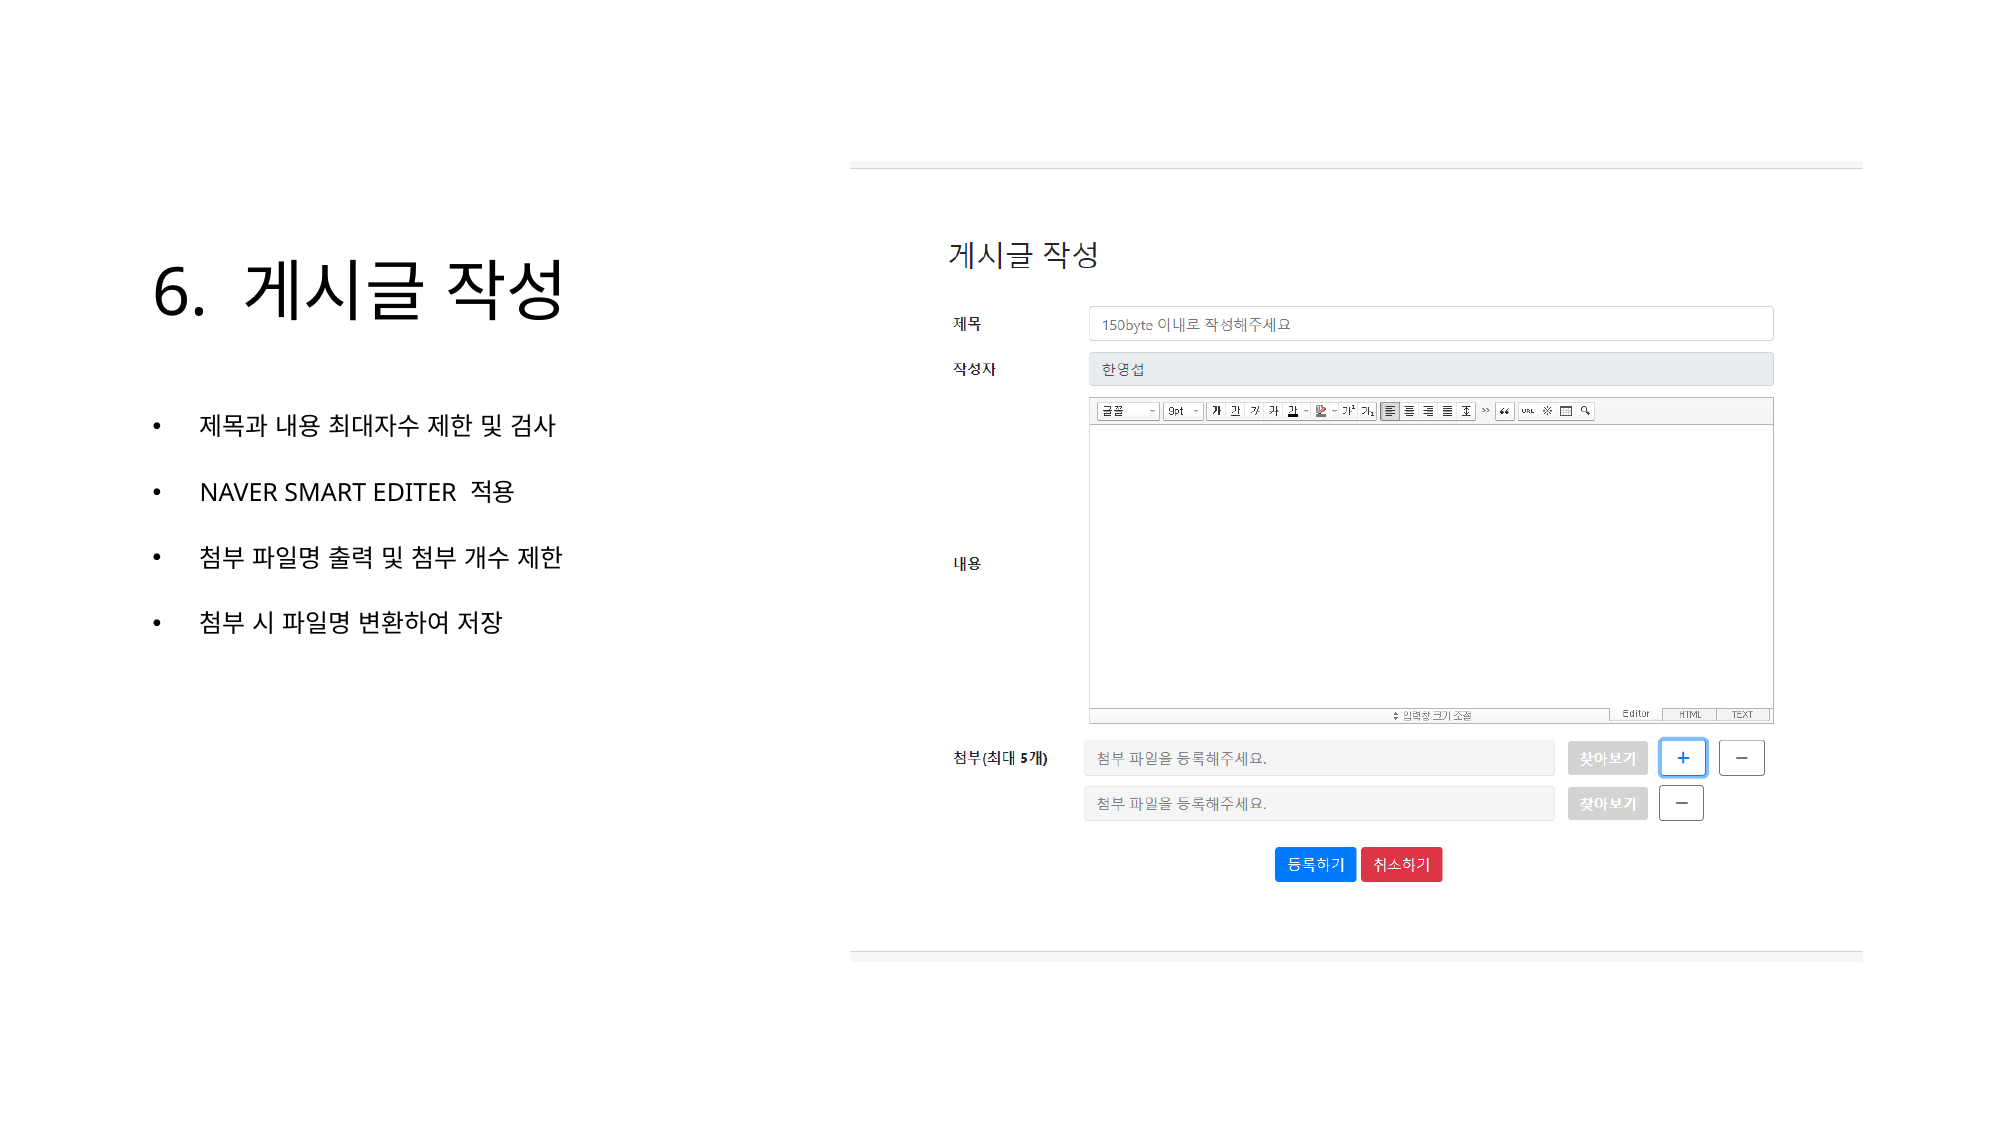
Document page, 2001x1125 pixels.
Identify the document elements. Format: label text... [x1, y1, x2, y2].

title 6. 게시글 작성 [137, 75, 783, 337]
list 제목과 내용 최대자수 제한 및 검사 NAVER SMART EDITER 적용 첨부 파일명 출력 및 첨부 개수 제한 첨부 시 파일명 변환하여 저장 [137, 337, 783, 963]
picture [850, 161, 1863, 962]
